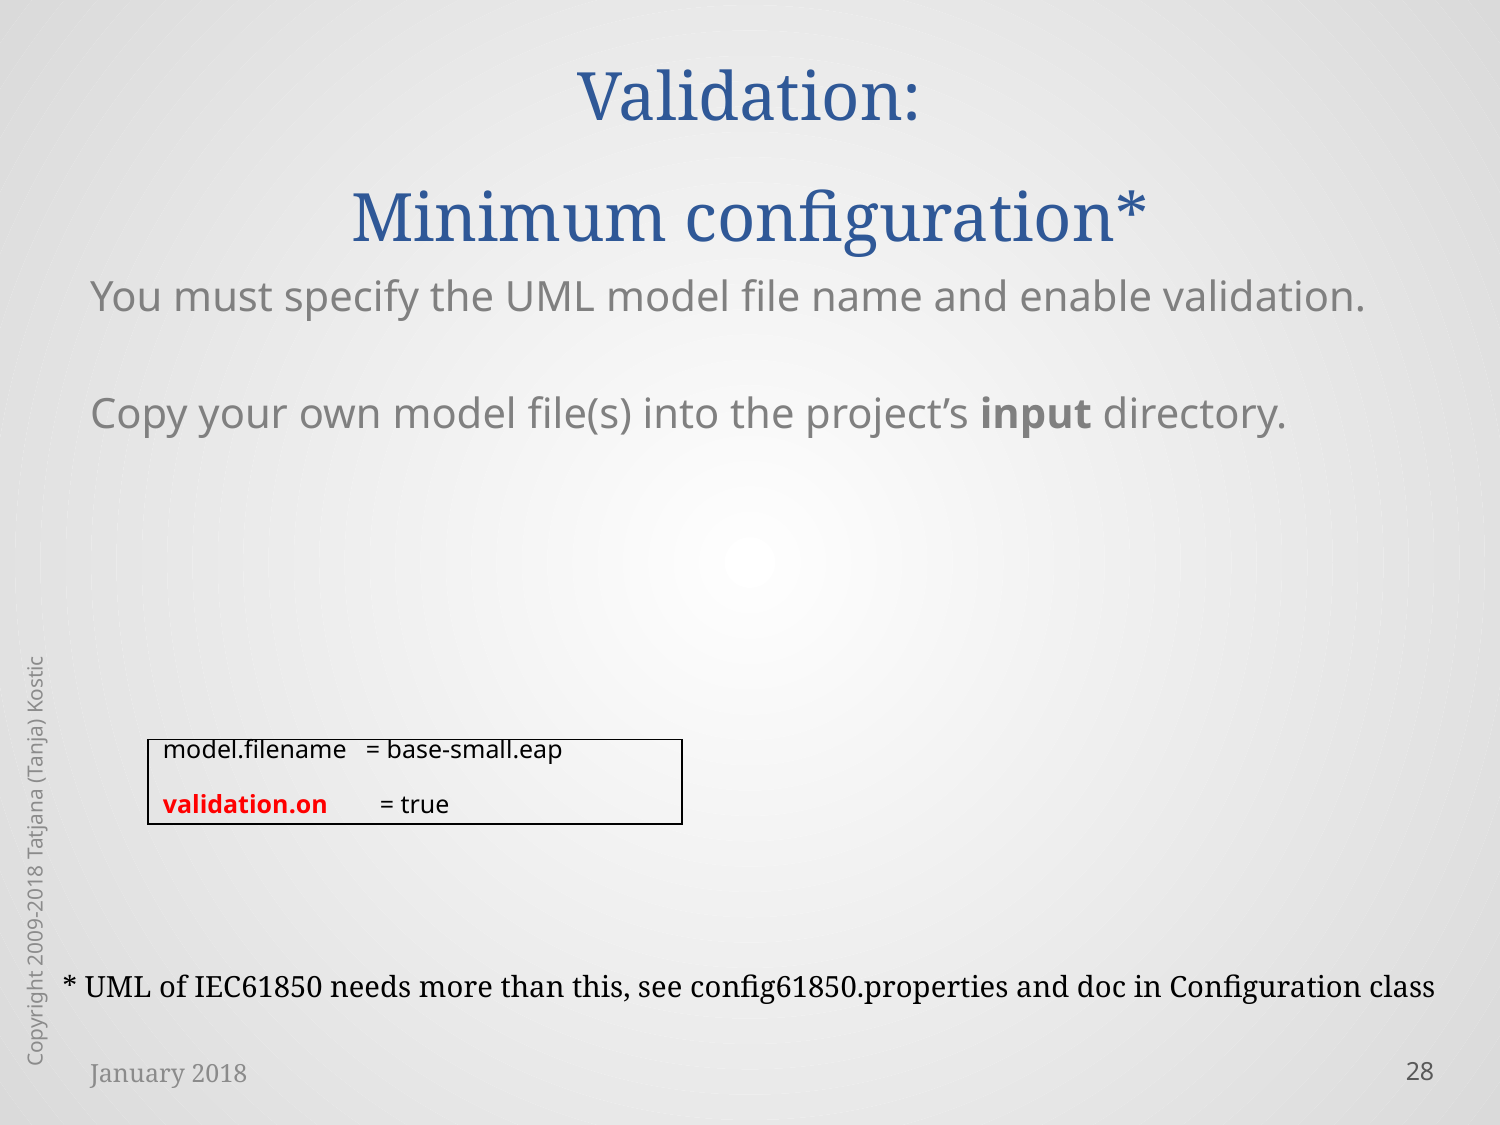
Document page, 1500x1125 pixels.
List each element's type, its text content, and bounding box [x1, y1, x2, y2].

slide_number 28 [1401, 1042, 1494, 1103]
title Validation: Minimum configuration* [75, 0, 1425, 262]
footer Copyright 2009-2018 Tatjana (Tanja) Kostic [18, 621, 54, 1101]
list You must specify the UML model file name and enable validation. Copy your own model file(s) into the project’s input directory. [75, 262, 1425, 960]
text_box * UML of IEC61850 needs more than this, see config61850.properties and doc in Configuration class [54, 960, 1452, 1011]
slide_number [75, 1042, 313, 1103]
text_box model.filename = base-small.eap validation.on = true [148, 739, 682, 825]
